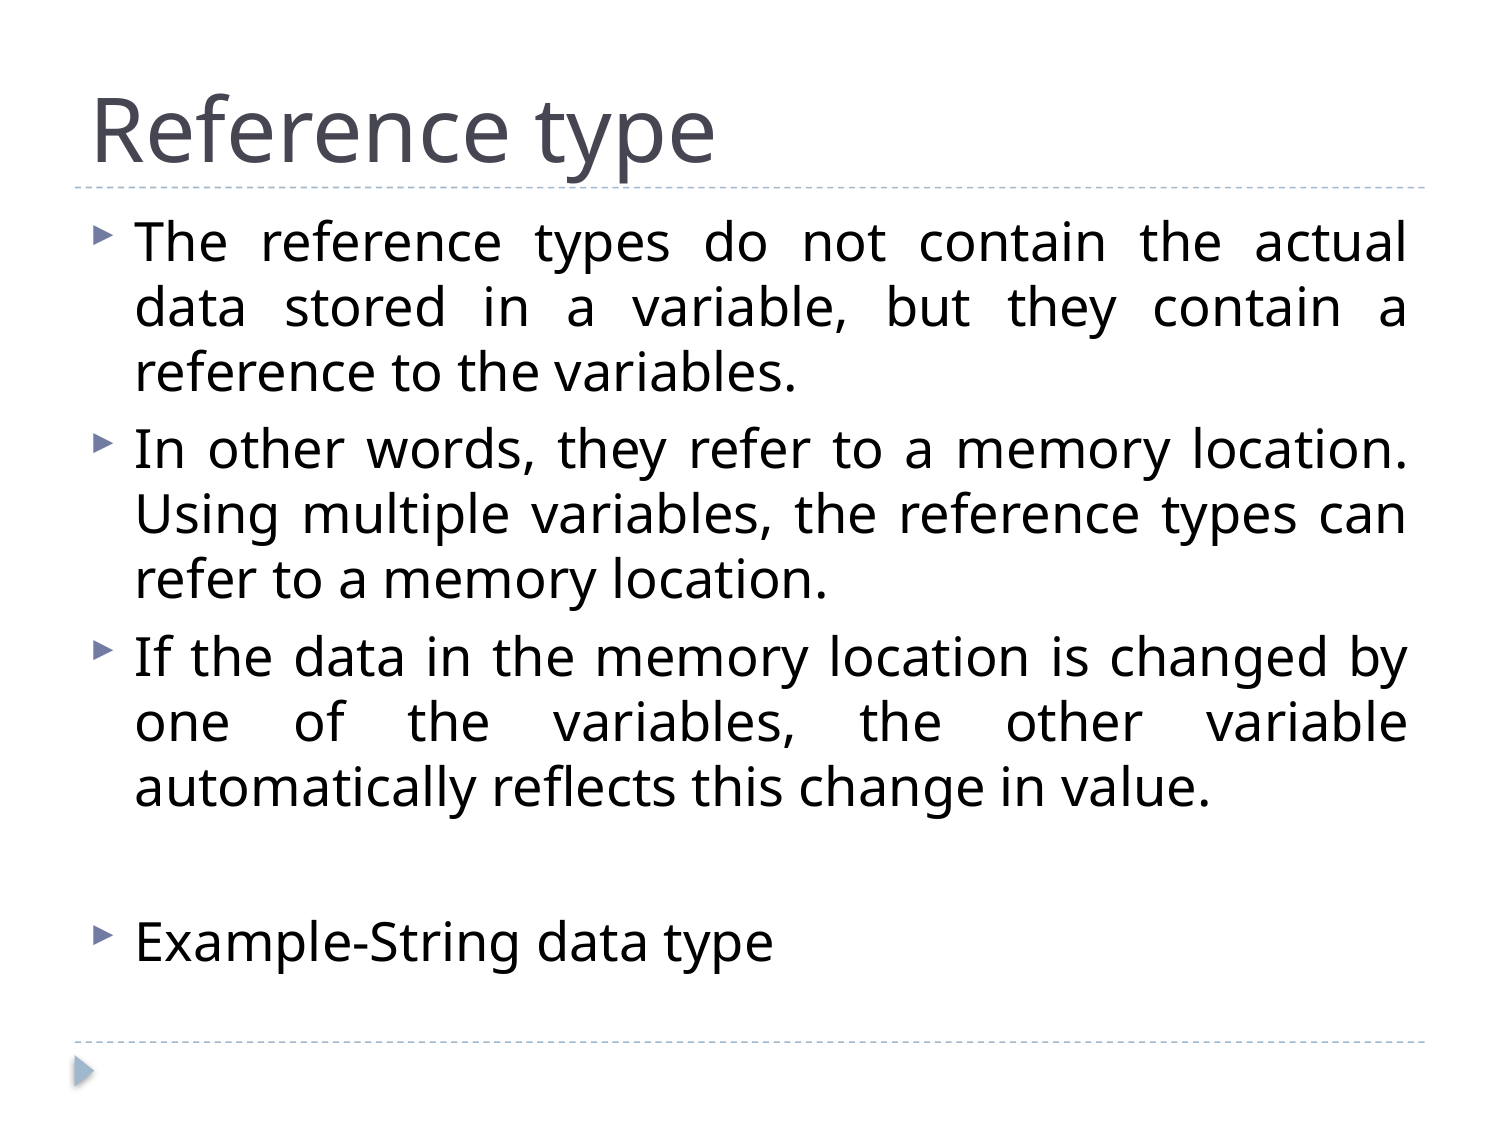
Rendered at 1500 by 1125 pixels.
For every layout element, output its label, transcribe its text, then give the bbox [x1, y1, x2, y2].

title Reference type [75, 24, 1425, 188]
list The reference types do not contain the actual data stored in a variable, but they contain a reference to the variables. In other words, they refer to a memory location. Using multiple variables, the reference types can refer to a memory location. If the data in the memory location is changed by one of the variables, the other variable automatically reflects this change in value. Example-String data type [75, 200, 1425, 1010]
